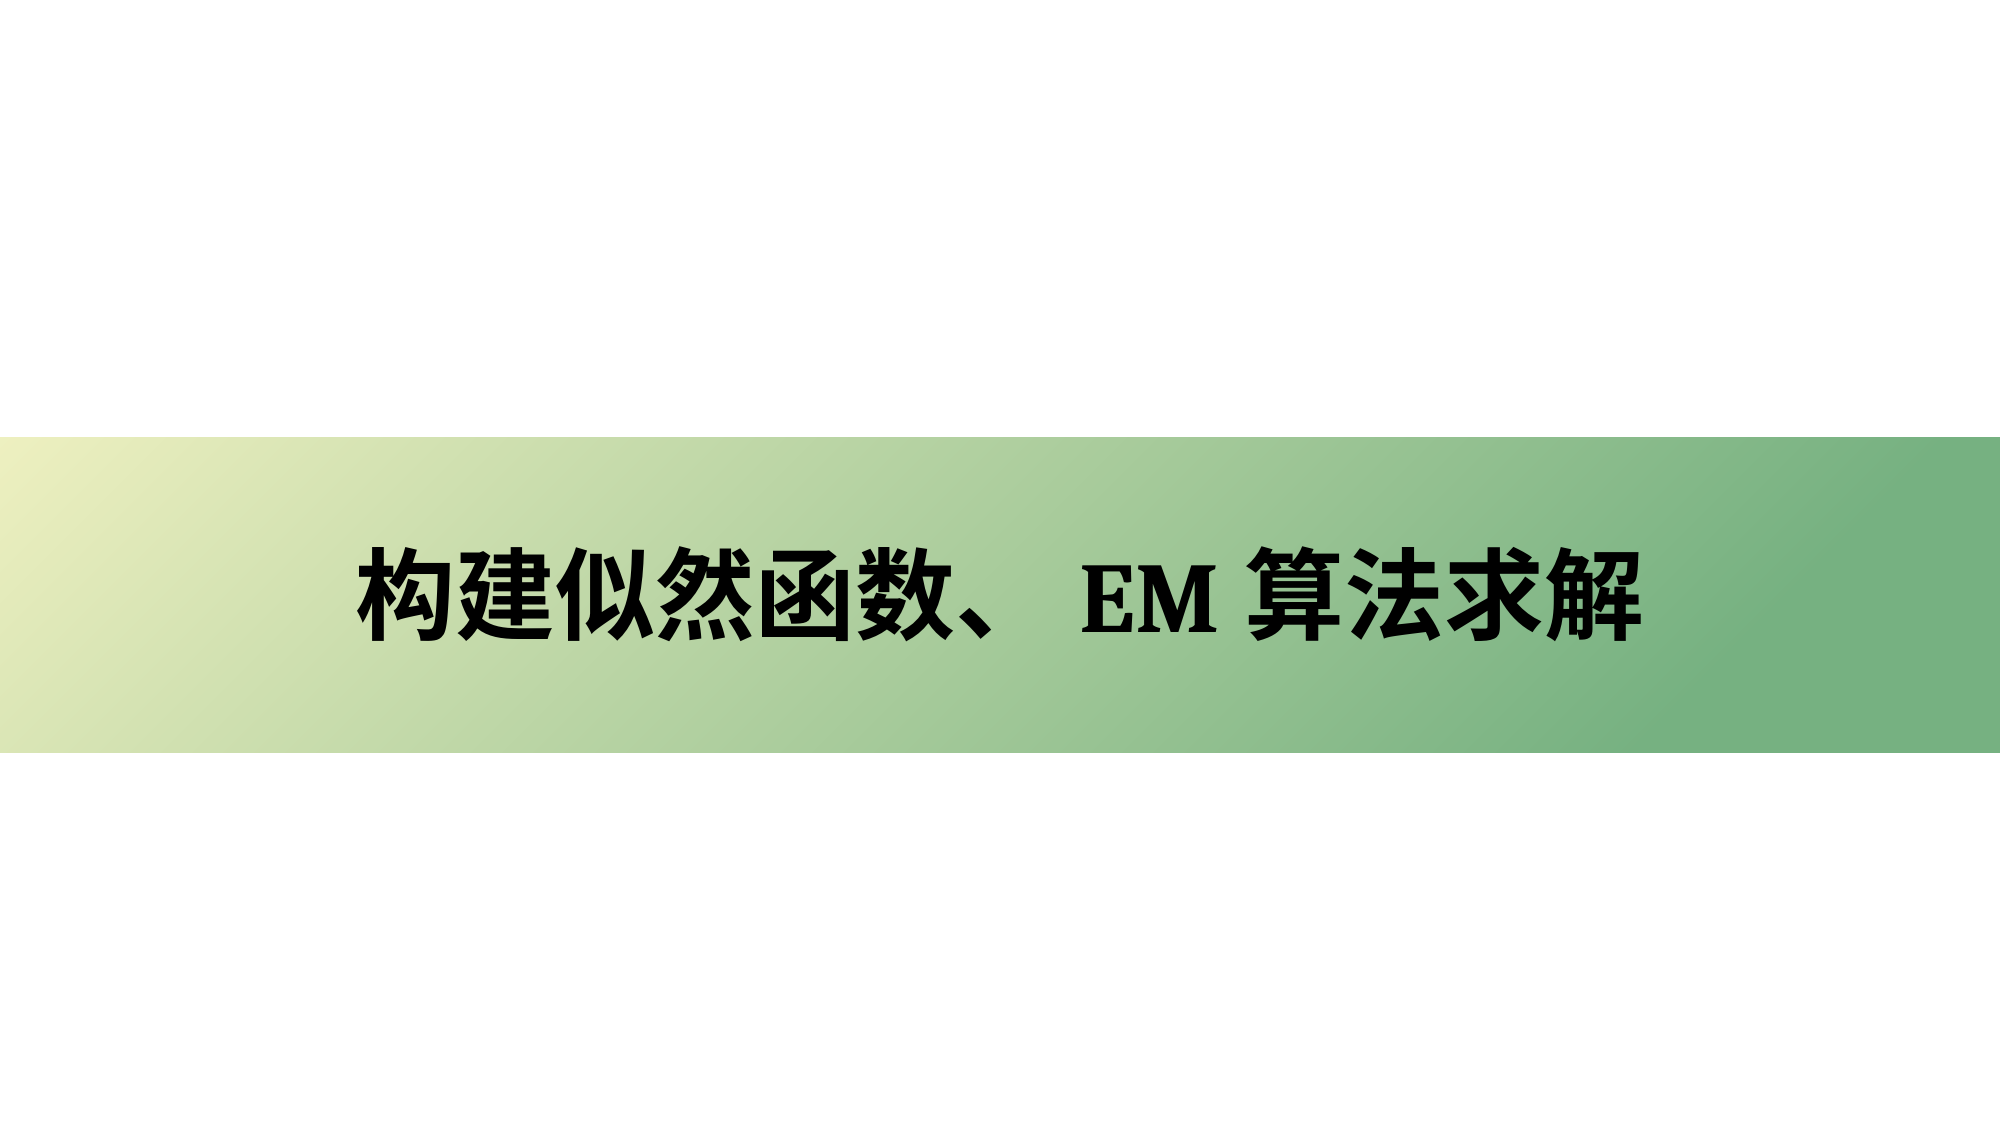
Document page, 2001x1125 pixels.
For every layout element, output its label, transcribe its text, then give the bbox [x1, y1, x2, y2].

title 构建似然函数、EM算法求解 [0, 478, 2000, 723]
